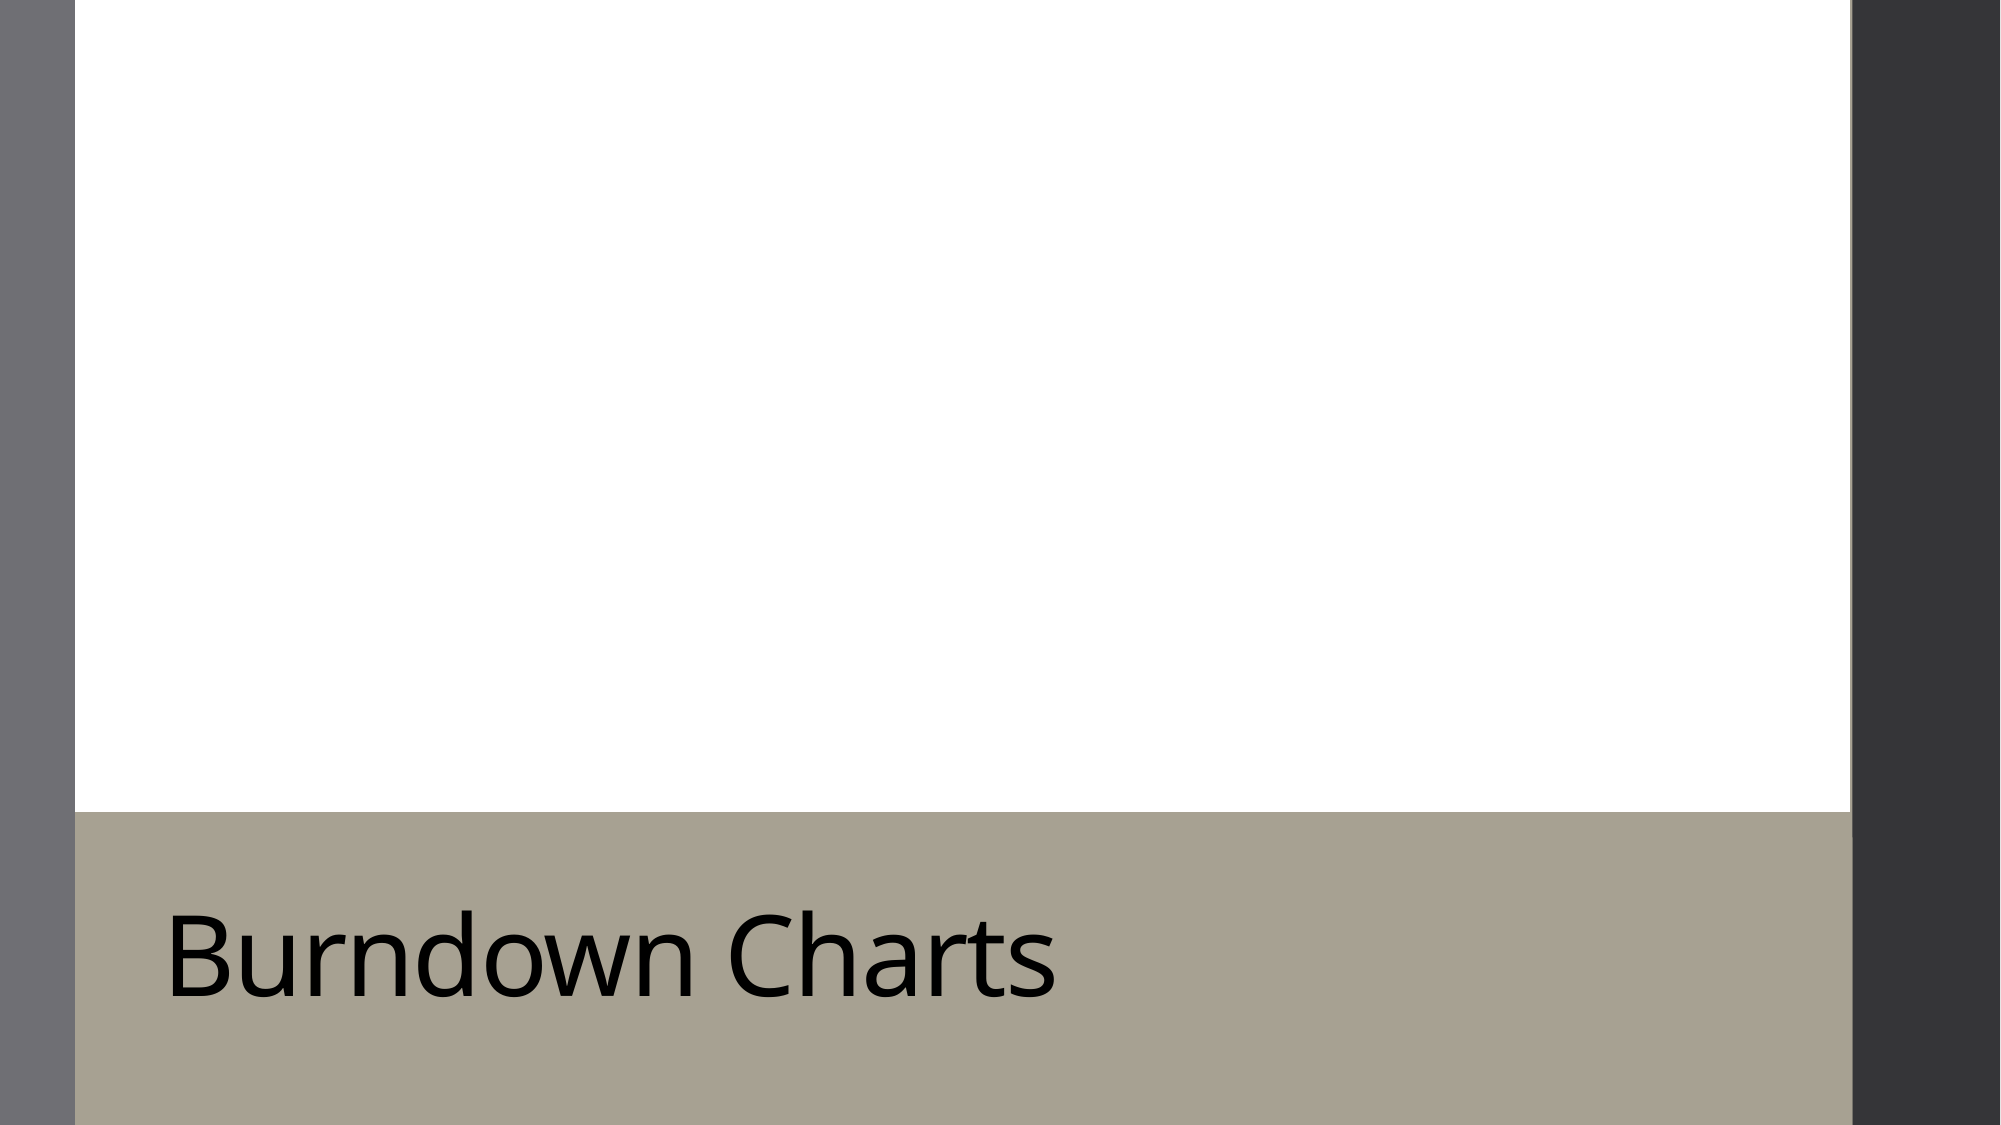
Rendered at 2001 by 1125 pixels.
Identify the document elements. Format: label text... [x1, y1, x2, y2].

text_box [75, 0, 1850, 812]
text_box [0, 0, 75, 1125]
title Burndown Charts [154, 849, 1822, 1028]
text_box [75, 837, 1853, 1125]
